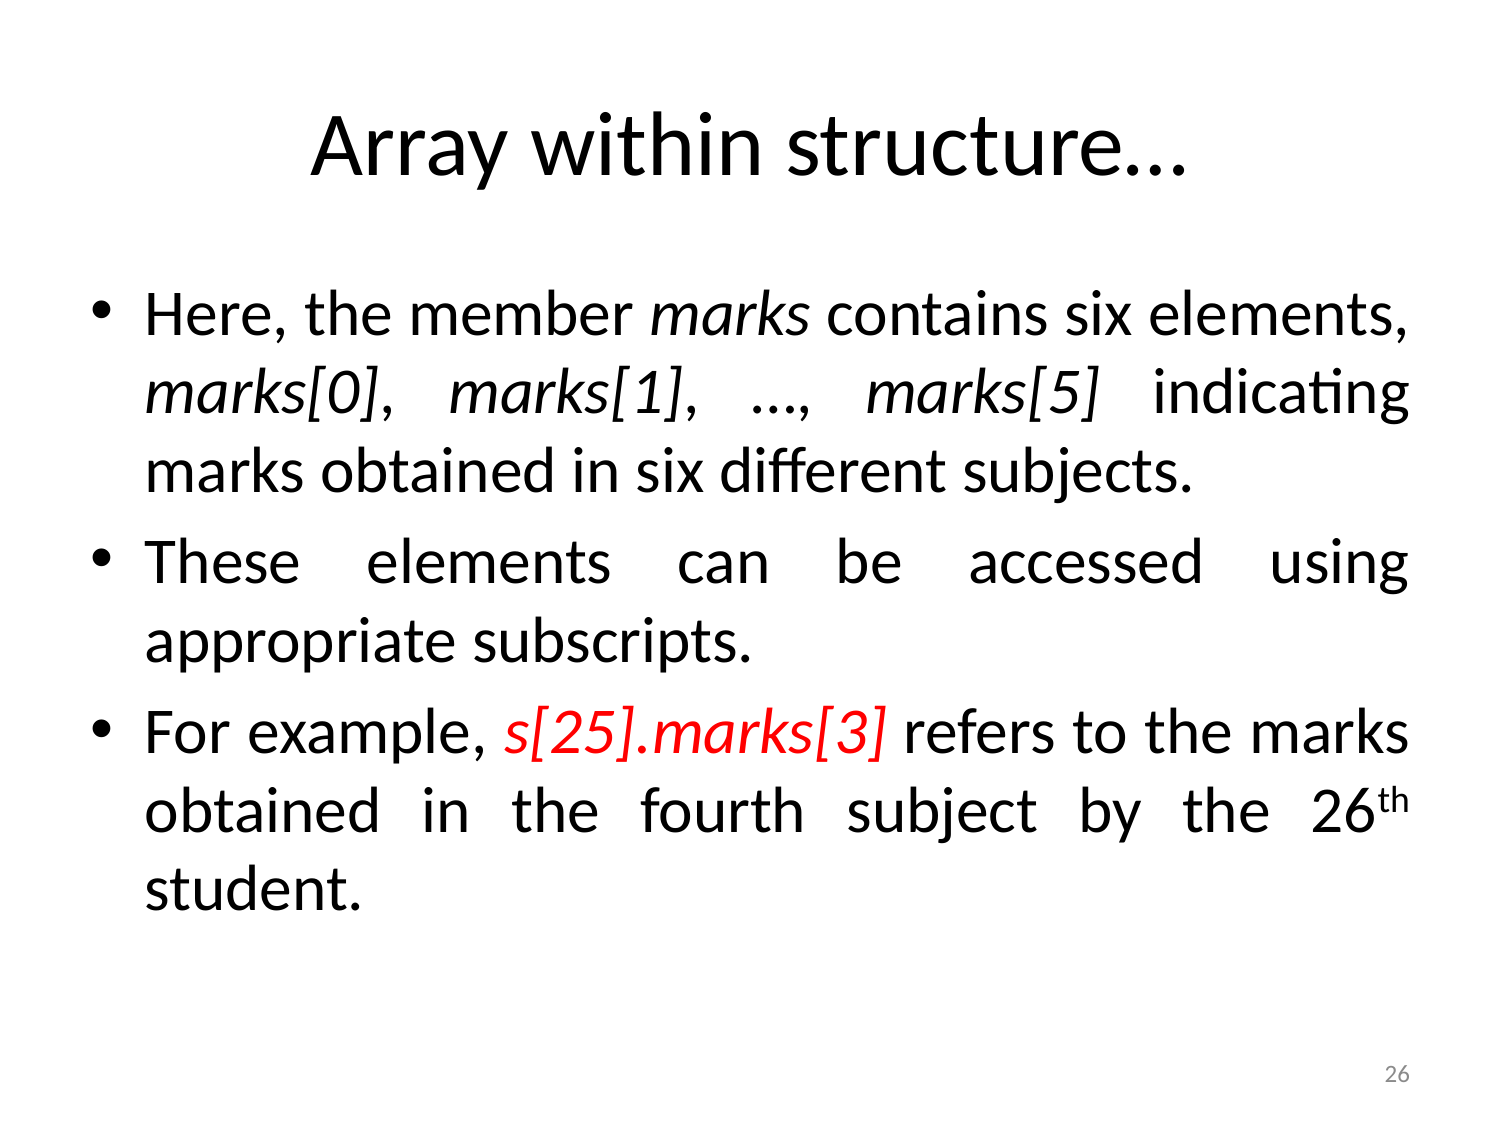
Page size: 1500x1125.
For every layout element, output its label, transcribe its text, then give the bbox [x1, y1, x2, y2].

slide_number 26 [1074, 1042, 1425, 1103]
list Here, the member marks contains six elements, marks[0], marks[1], …, marks[5] indicating marks obtained in six different subjects. These elements can be accessed using appropriate subscripts. For example, s[25].marks[3] refers to the marks obtained in the fourth subject by the 26th student. [75, 262, 1425, 1005]
title Array within structure… [75, 45, 1425, 233]
